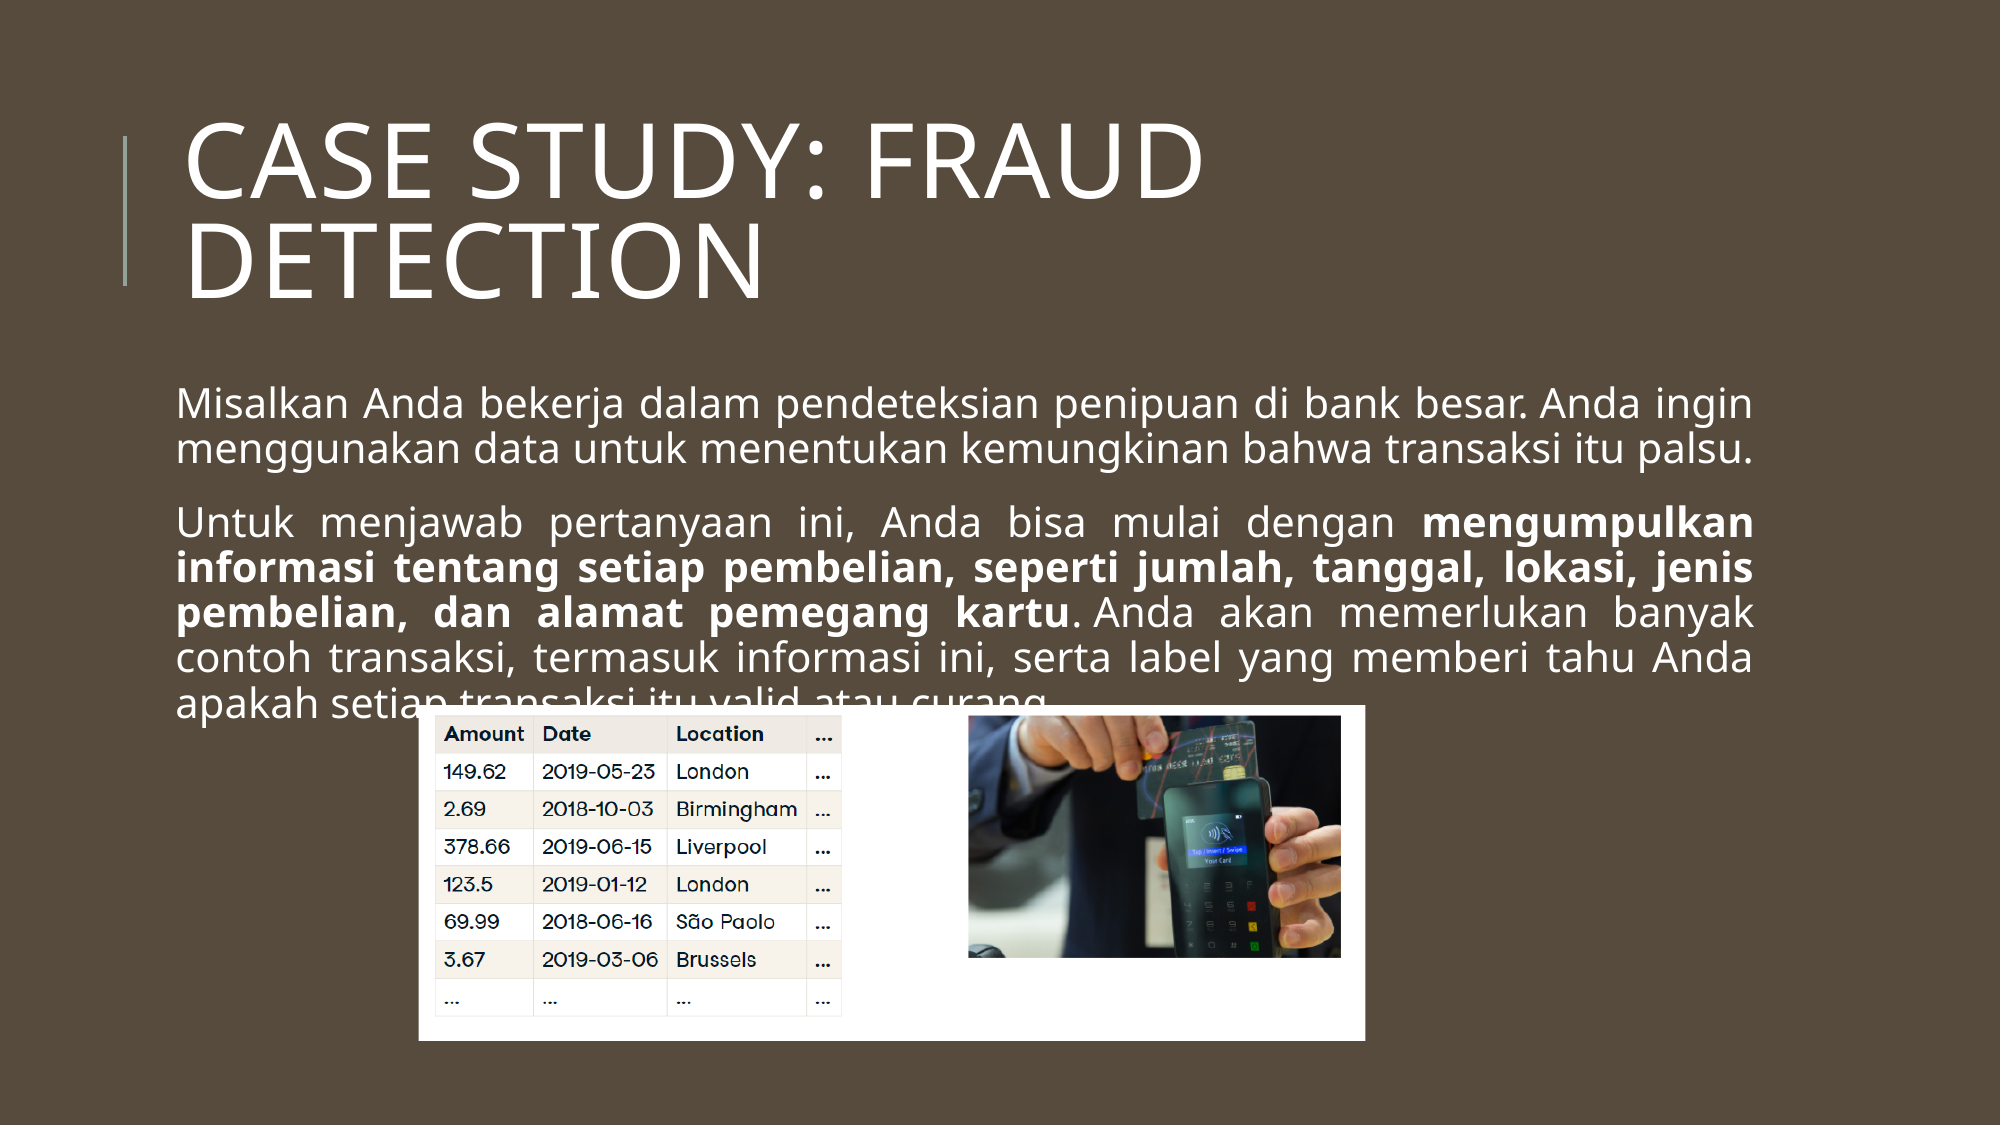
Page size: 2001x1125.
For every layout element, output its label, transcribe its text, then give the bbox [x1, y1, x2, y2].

picture [418, 704, 1366, 1041]
list Misalkan Anda bekerja dalam pendeteksian penipuan di bank besar. Anda ingin menggunakan data untuk menentukan kemungkinan bahwa transaksi itu palsu. Untuk menjawab pertanyaan ini, Anda bisa mulai dengan mengumpulkan informasi tentang setiap pembelian, seperti jumlah, tanggal, lokasi, jenis pembelian, dan alamat pemegang kartu. Anda akan memerlukan banyak contoh transaksi, termasuk informasi ini, serta label yang memberi tahu Anda apakah setiap transaksi itu valid atau curang. [168, 375, 1763, 1035]
title Case study: fraud Detection [168, 96, 1763, 342]
